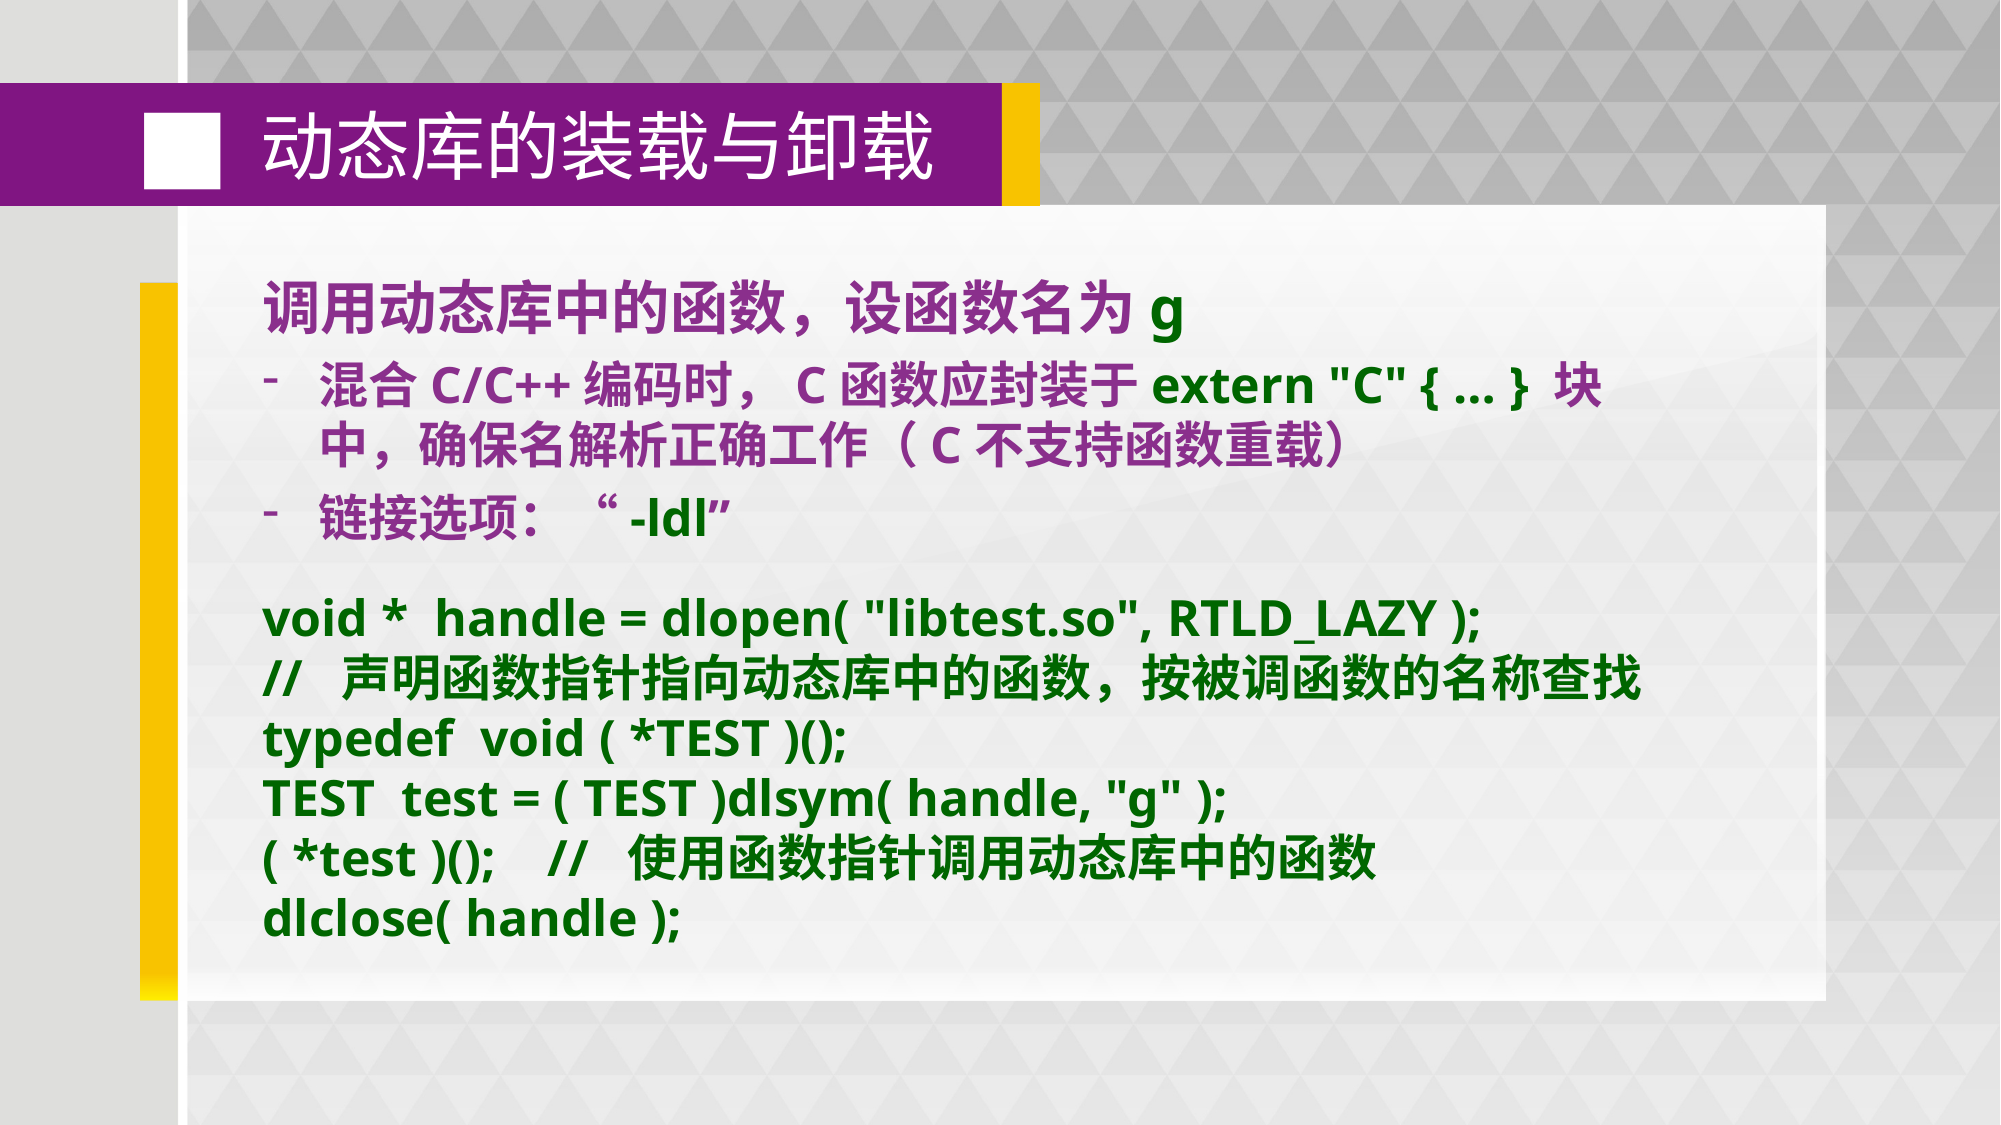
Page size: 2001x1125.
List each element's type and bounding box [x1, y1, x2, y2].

picture [0, 0, 2000, 1125]
text_box [120, 69, 955, 206]
